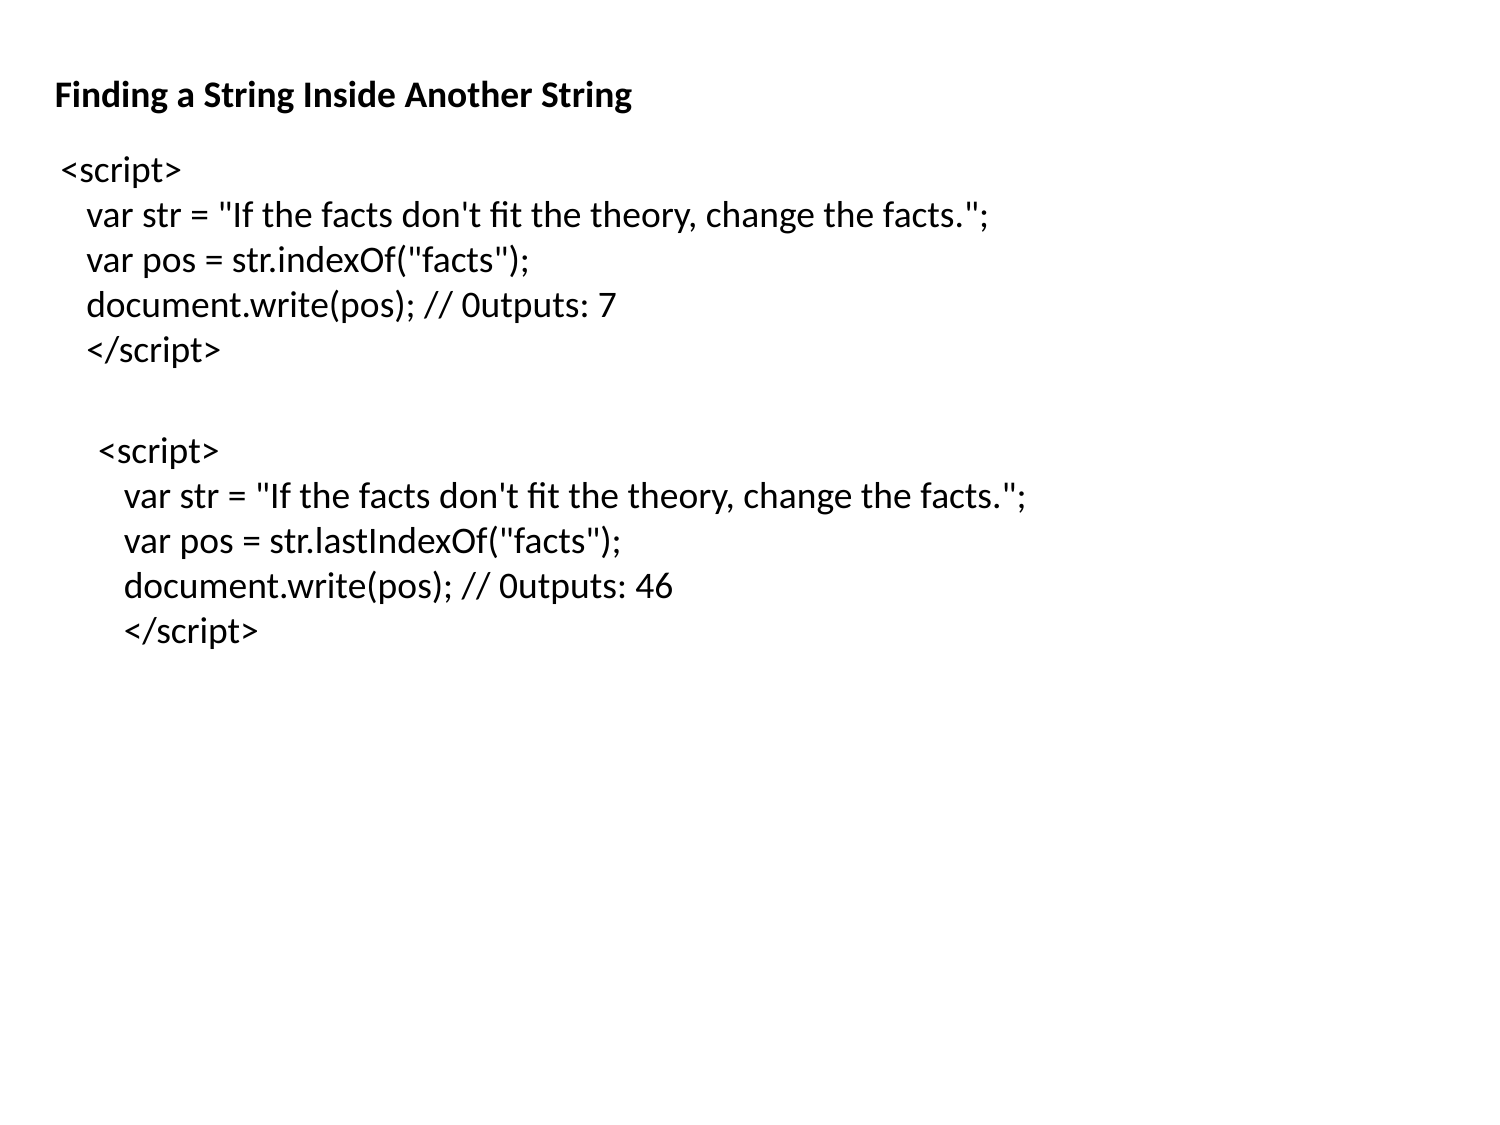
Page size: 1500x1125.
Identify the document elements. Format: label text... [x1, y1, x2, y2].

text_box Finding a String Inside Another String [40, 62, 648, 123]
text_box <script> var str = "If the facts don't fit the theory, change the facts."; var pos = str.lastIndexOf("facts"); document.write(pos); // 0utputs: 46 </script> [74, 418, 1425, 659]
text_box <script> var str = "If the facts don't fit the theory, change the facts."; var pos = str.indexOf("facts"); document.write(pos); // 0utputs: 7 </script> [37, 137, 1388, 378]
